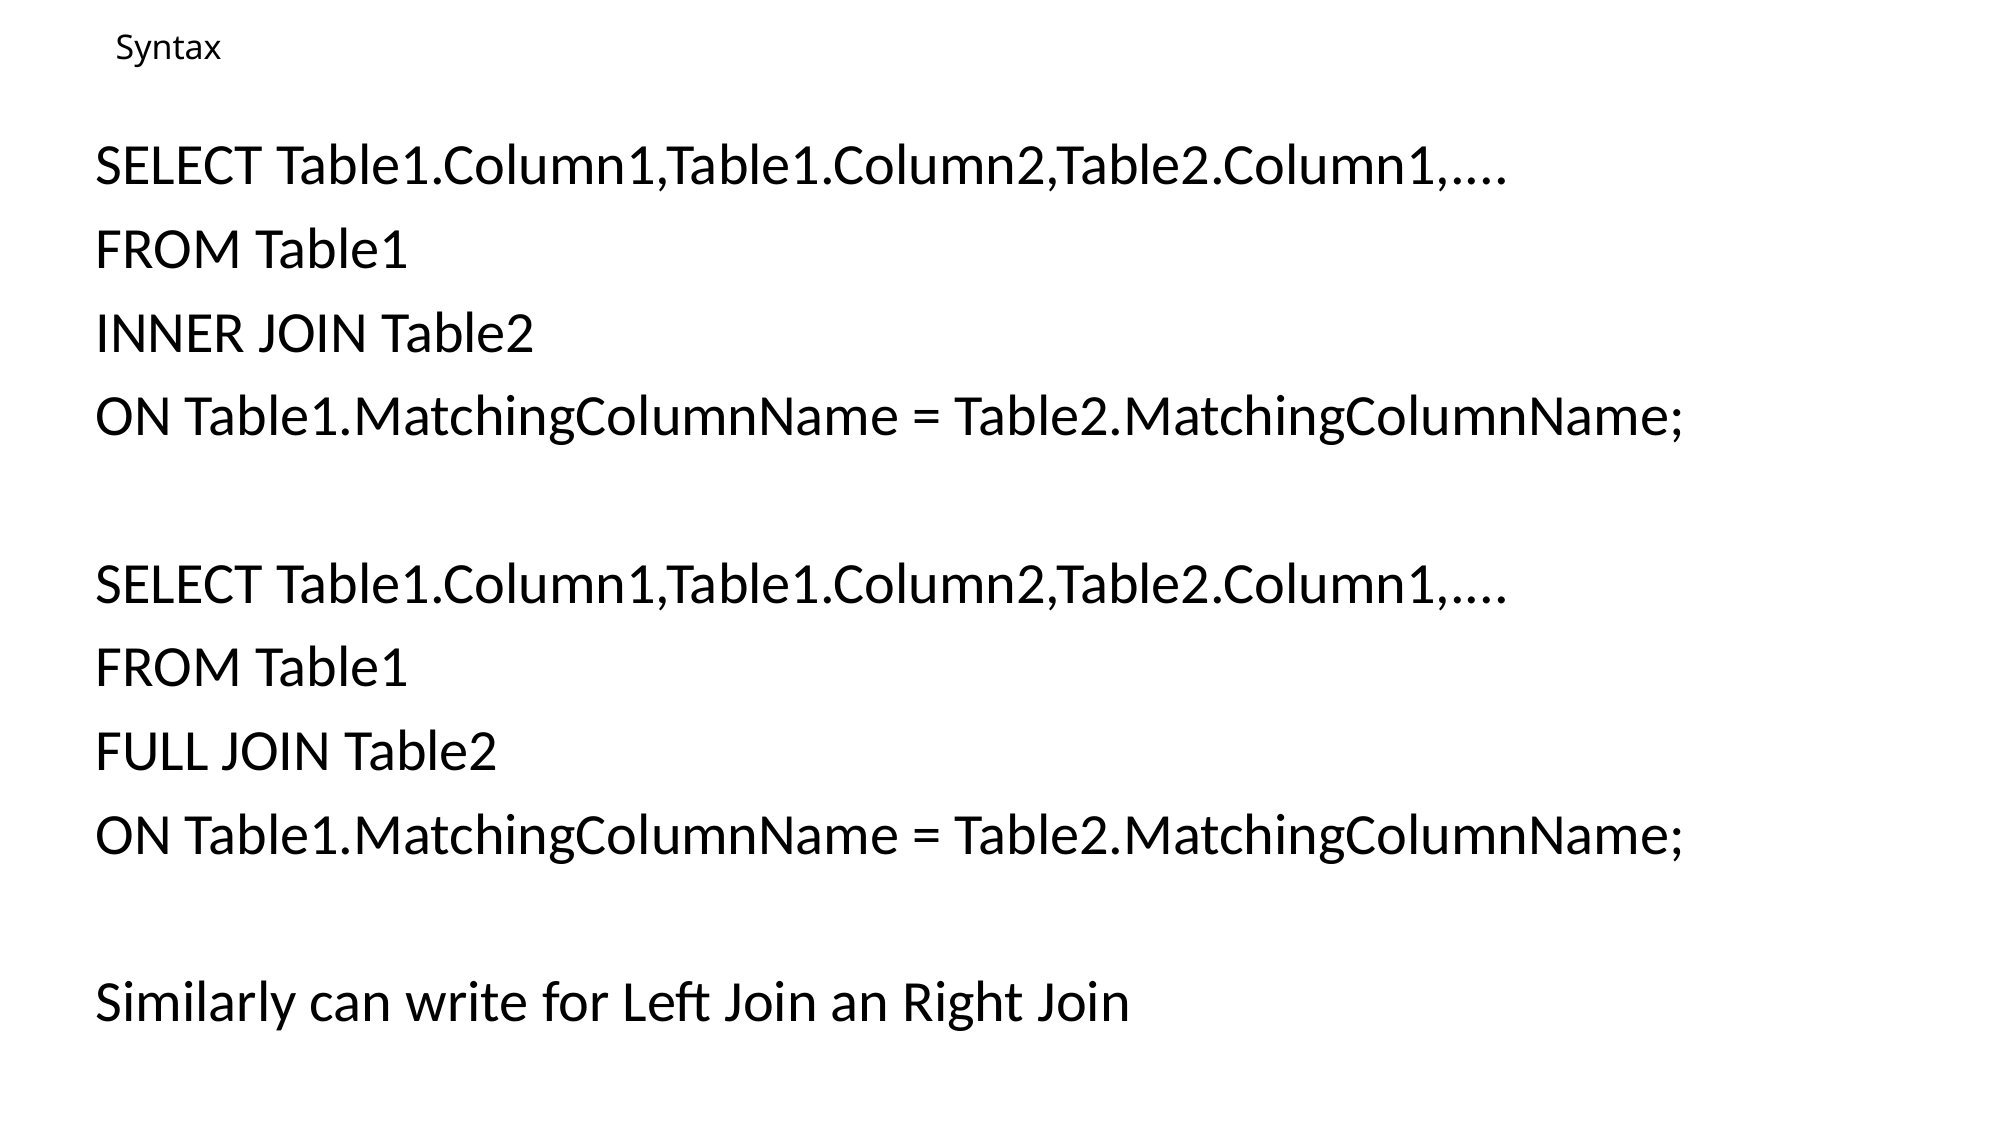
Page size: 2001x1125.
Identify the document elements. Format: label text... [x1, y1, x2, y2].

title Syntax [100, 22, 1826, 75]
list SELECT Table1.Column1,Table1.Column2,Table2.Column1,.... FROM Table1 INNER JOIN Table2 ON Table1.MatchingColumnName = Table2.MatchingColumnName; SELECT Table1.Column1,Table1.Column2,Table2.Column1,.... FROM Table1 FULL JOIN Table2 ON Table1.MatchingColumnName = Table2.MatchingColumnName; Similarly can write for Left Join an Right Join [80, 126, 1918, 1080]
